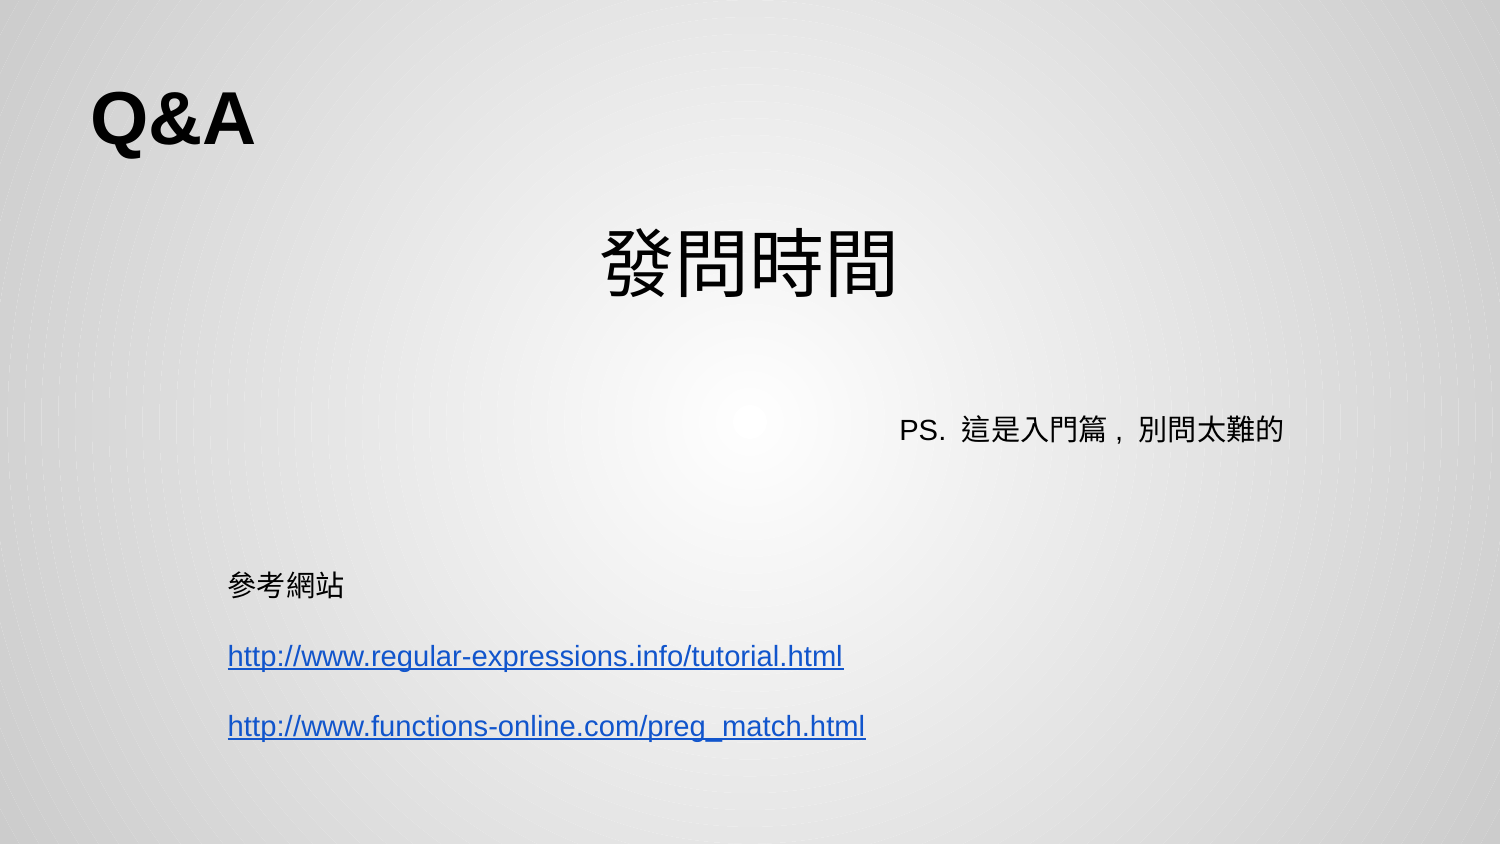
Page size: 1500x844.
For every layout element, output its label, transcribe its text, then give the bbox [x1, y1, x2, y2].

text_box 發問時間 [584, 201, 916, 331]
title Q&A [75, 33, 1425, 175]
text_box PS. 這是入門篇, 別問太難的 [884, 395, 1314, 458]
text_box 參考網站 http://www.regular-expressions.info/tutorial.html http://www.functions-online.com/preg_match.html [212, 552, 1288, 818]
